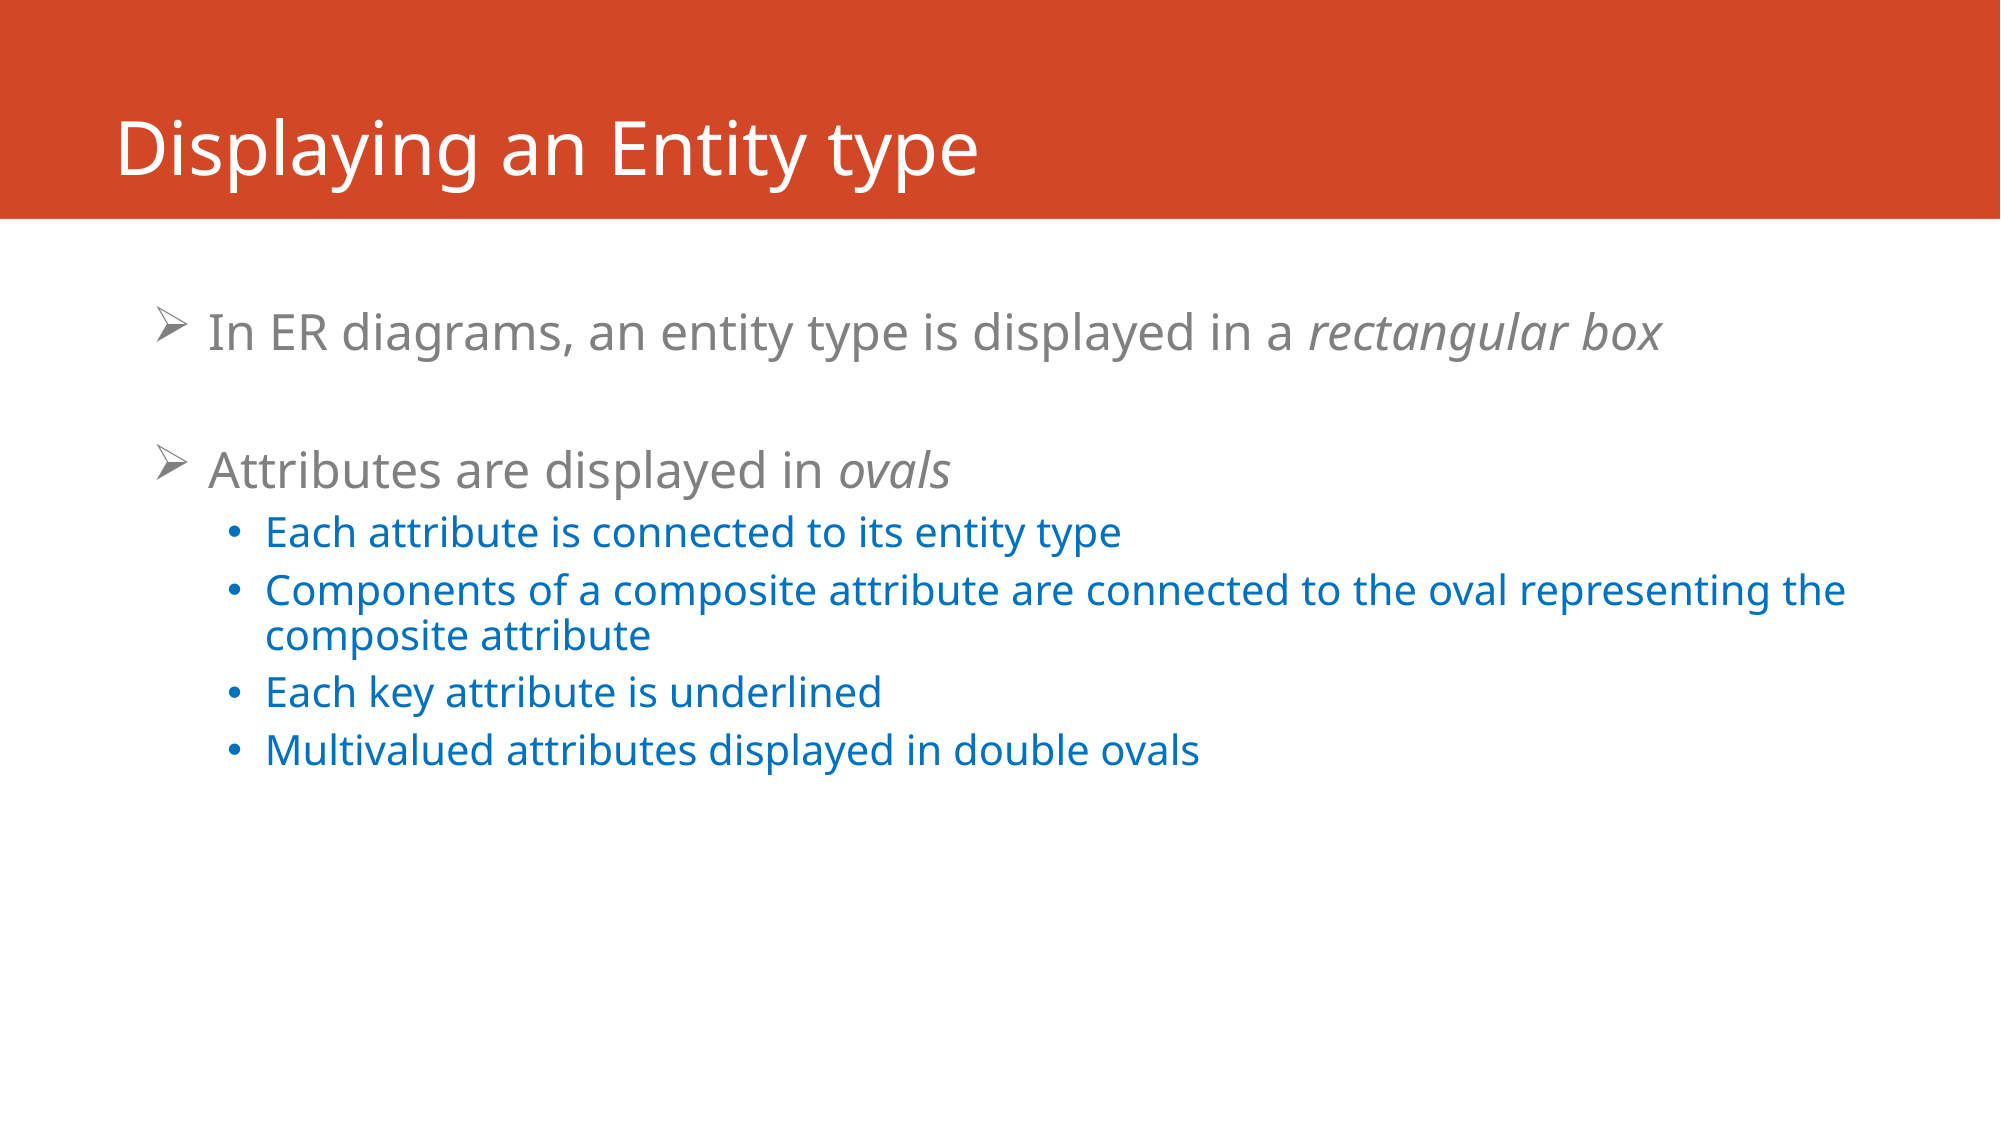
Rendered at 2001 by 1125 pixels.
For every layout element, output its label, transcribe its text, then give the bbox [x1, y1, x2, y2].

title Displaying an Entity type [99, 0, 1863, 199]
list In ER diagrams, an entity type is displayed in a rectangular box Attributes are displayed in ovals Each attribute is connected to its entity type Components of a composite attribute are connected to the oval representing the composite attribute Each key attribute is underlined Multivalued attributes displayed in double ovals [137, 299, 1863, 1014]
